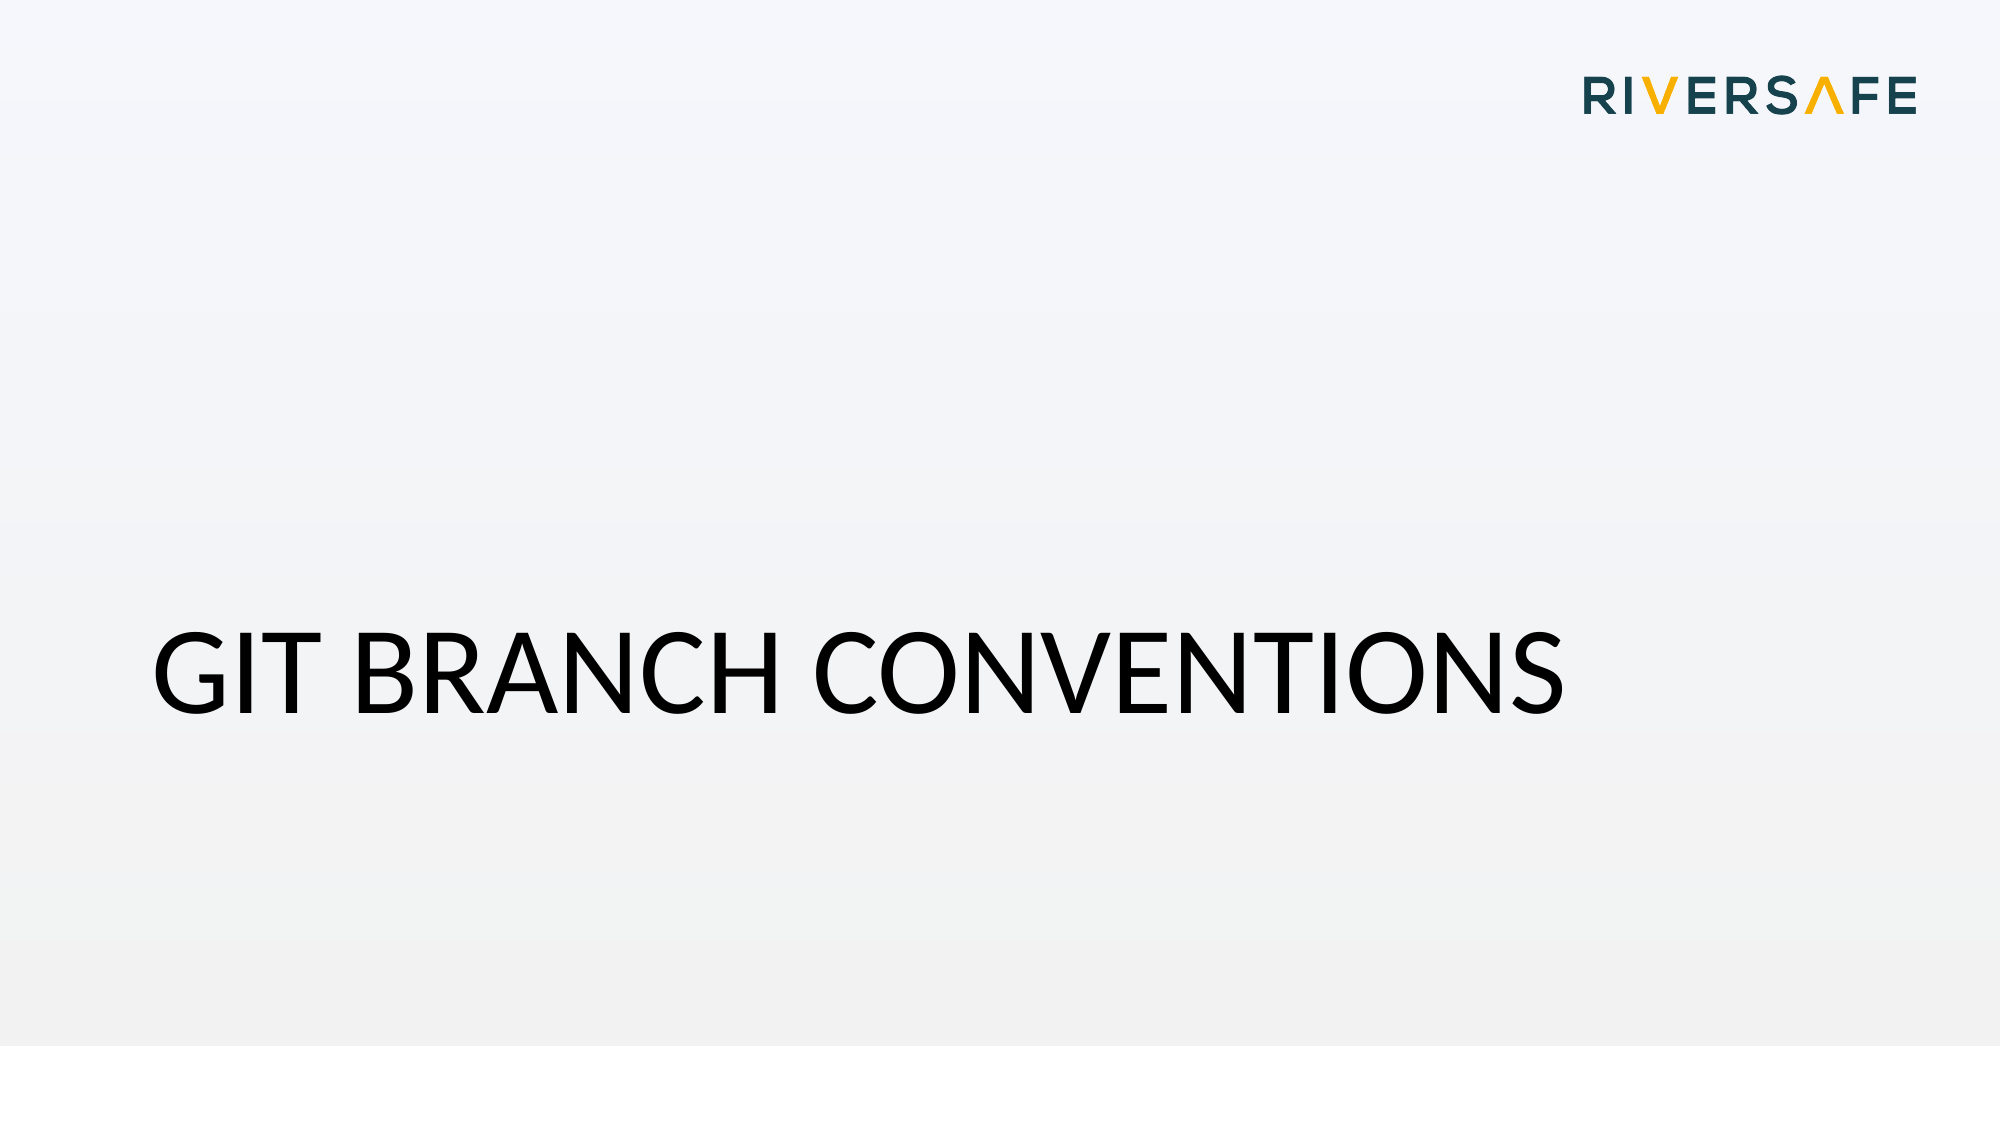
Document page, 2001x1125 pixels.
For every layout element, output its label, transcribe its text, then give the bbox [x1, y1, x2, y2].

picture [1584, 75, 1916, 115]
title GIT BRANCH CONVENTIONS [136, 280, 1862, 749]
